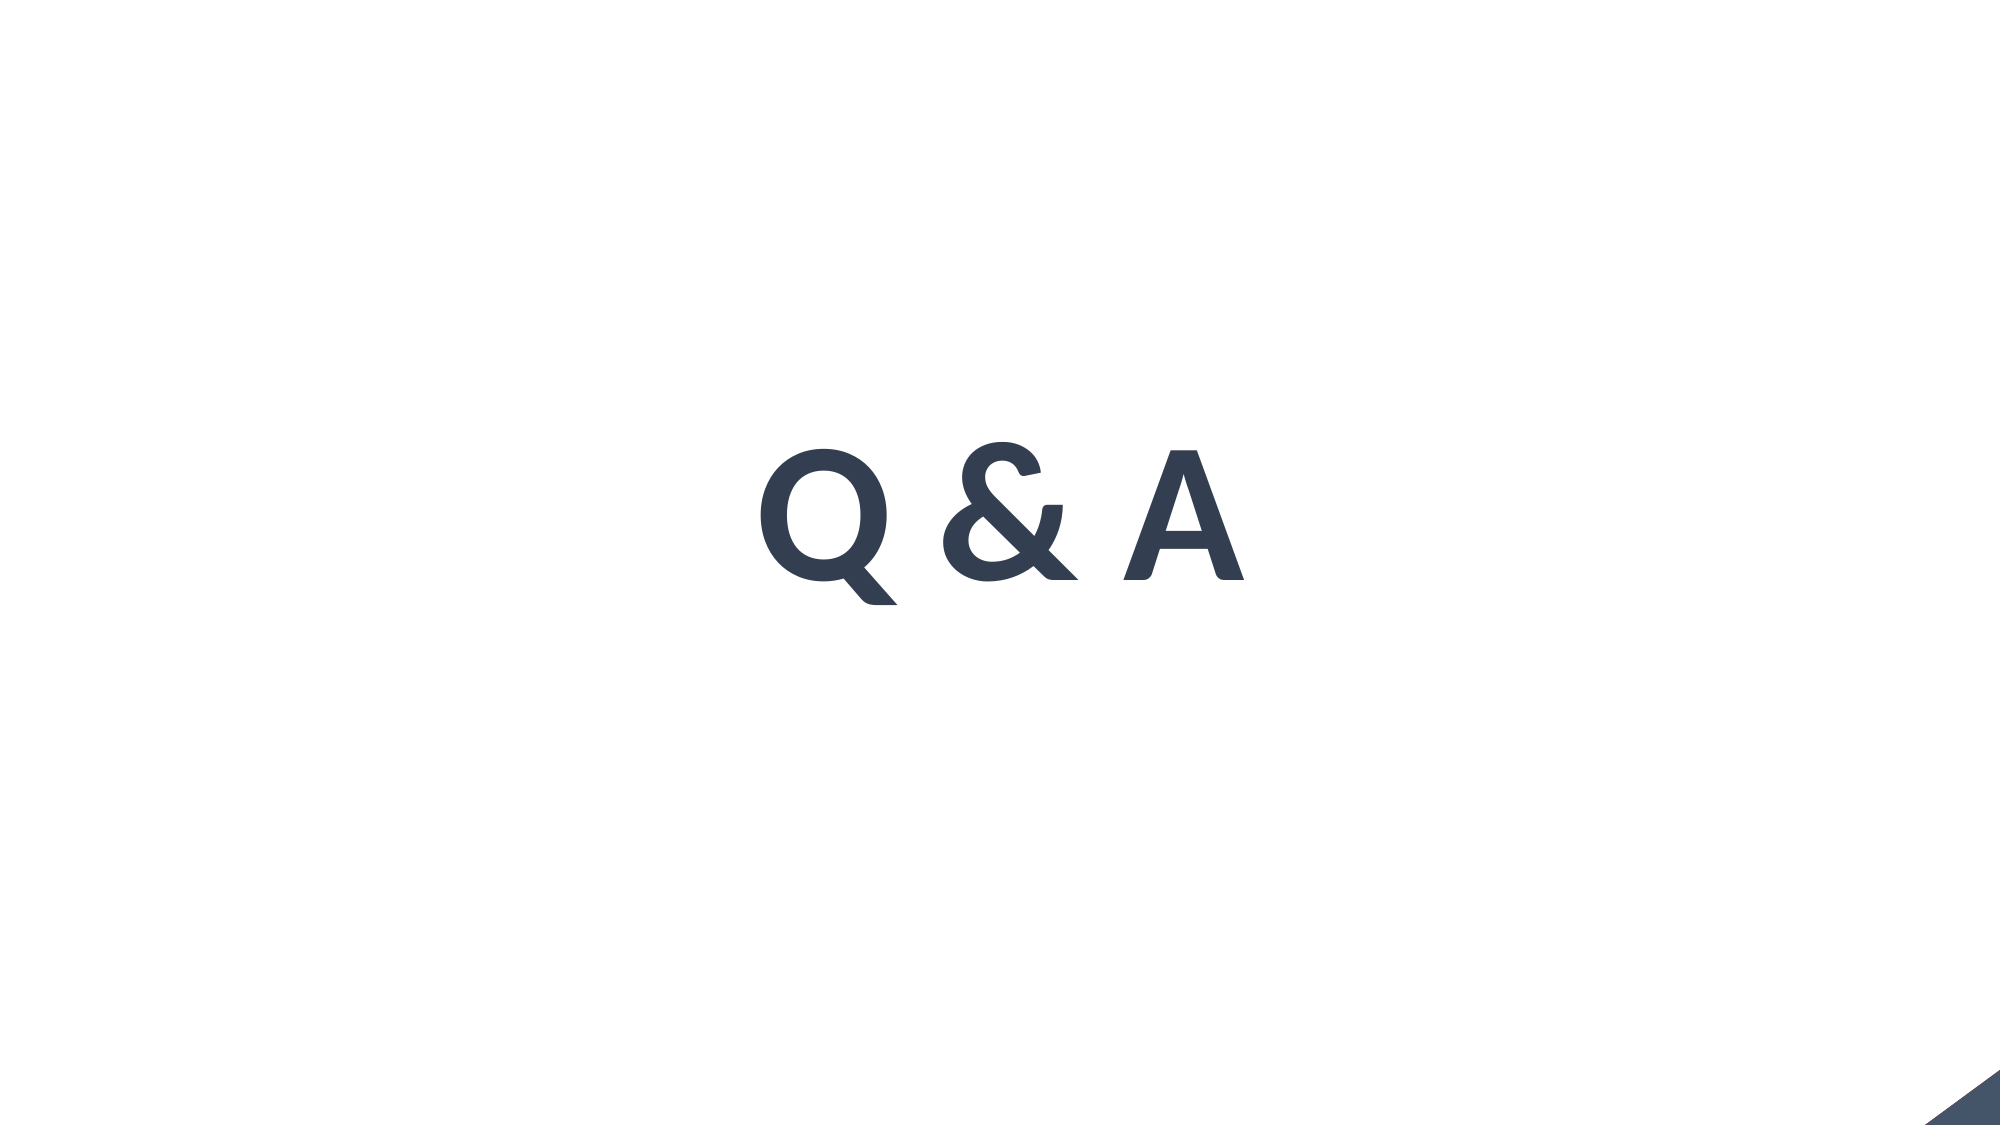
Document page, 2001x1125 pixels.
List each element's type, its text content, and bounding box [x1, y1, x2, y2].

text_box Q & A [716, 373, 1284, 629]
